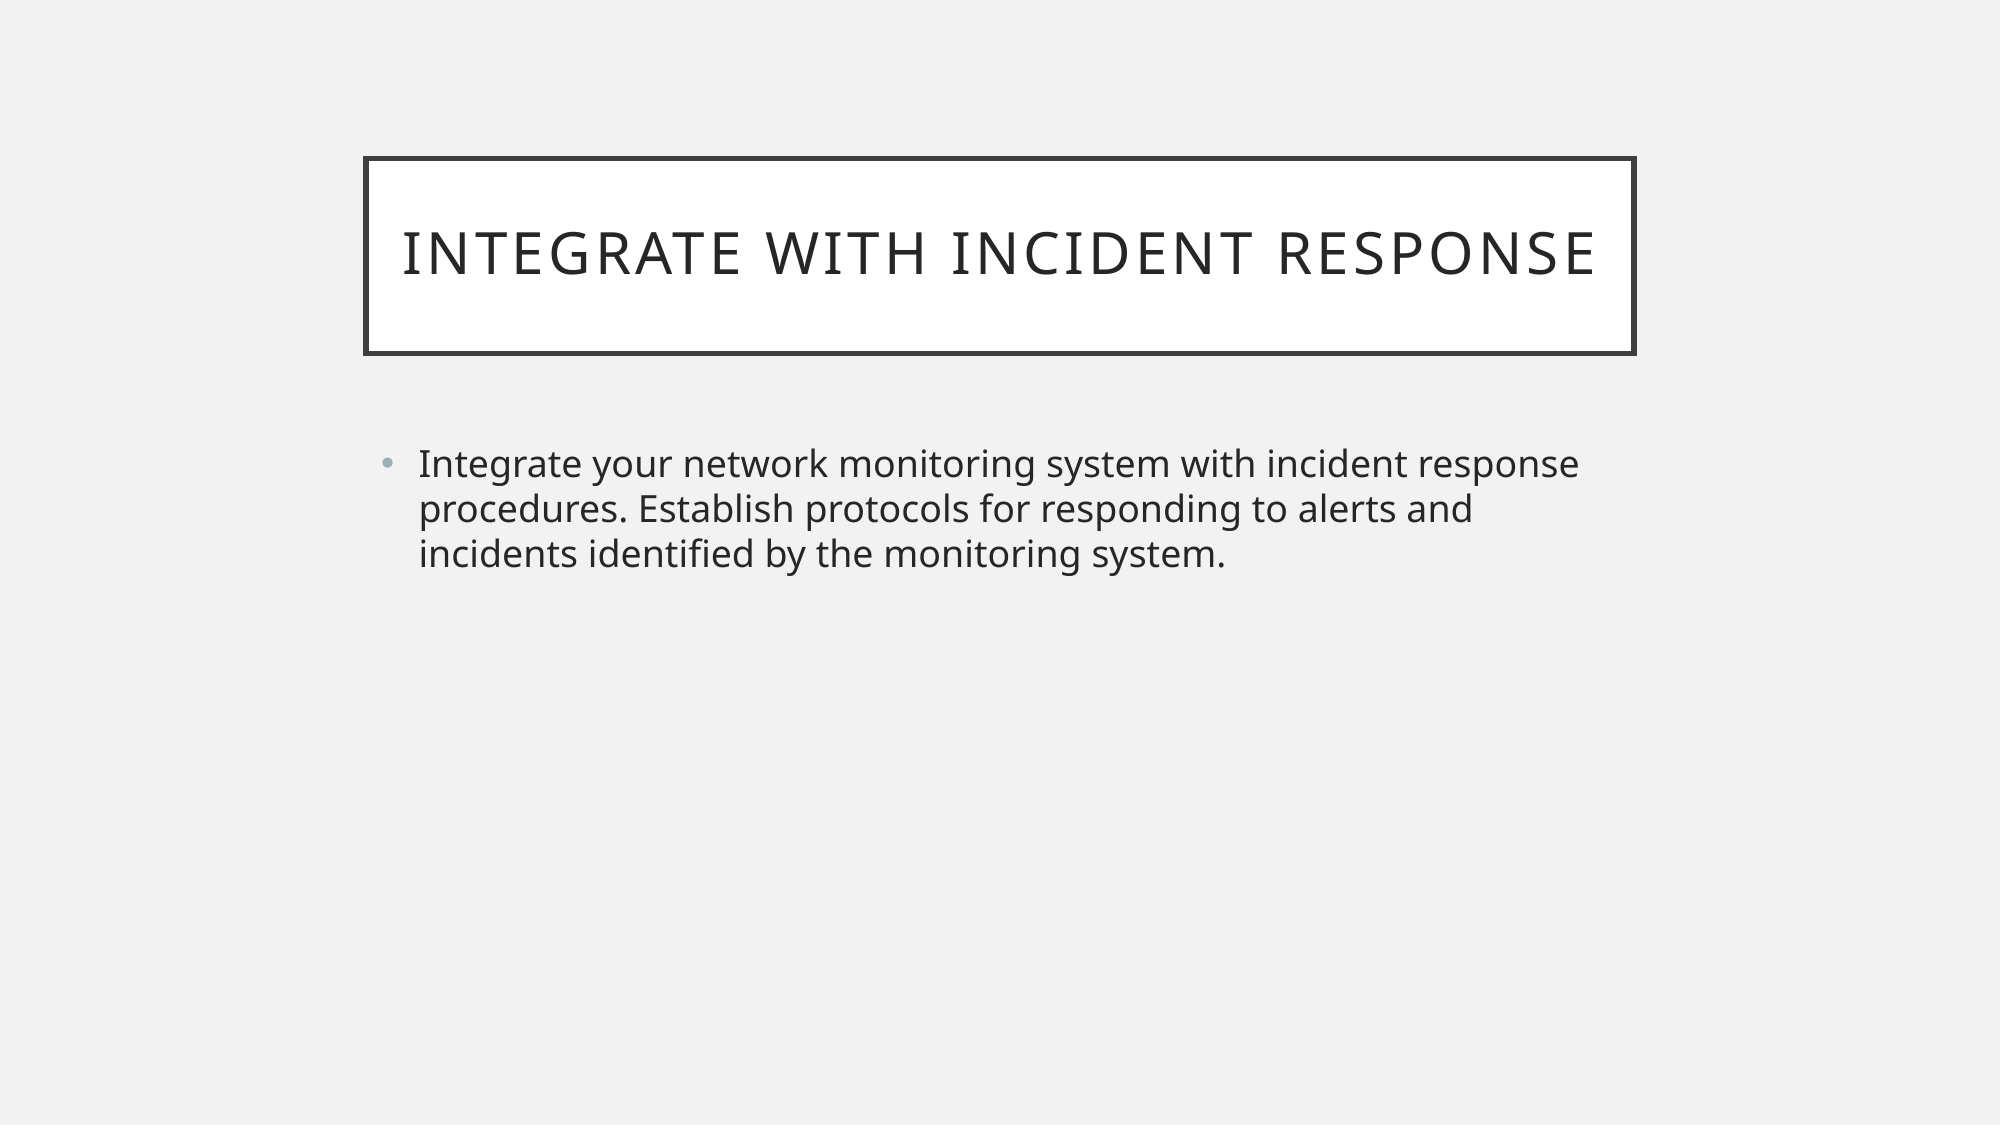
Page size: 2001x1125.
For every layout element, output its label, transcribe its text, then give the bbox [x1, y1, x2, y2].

title Integrate with Incident Response [363, 156, 1637, 356]
list Integrate your network monitoring system with incident response procedures. Establish protocols for responding to alerts and incidents identified by the monitoring system. [366, 432, 1634, 942]
